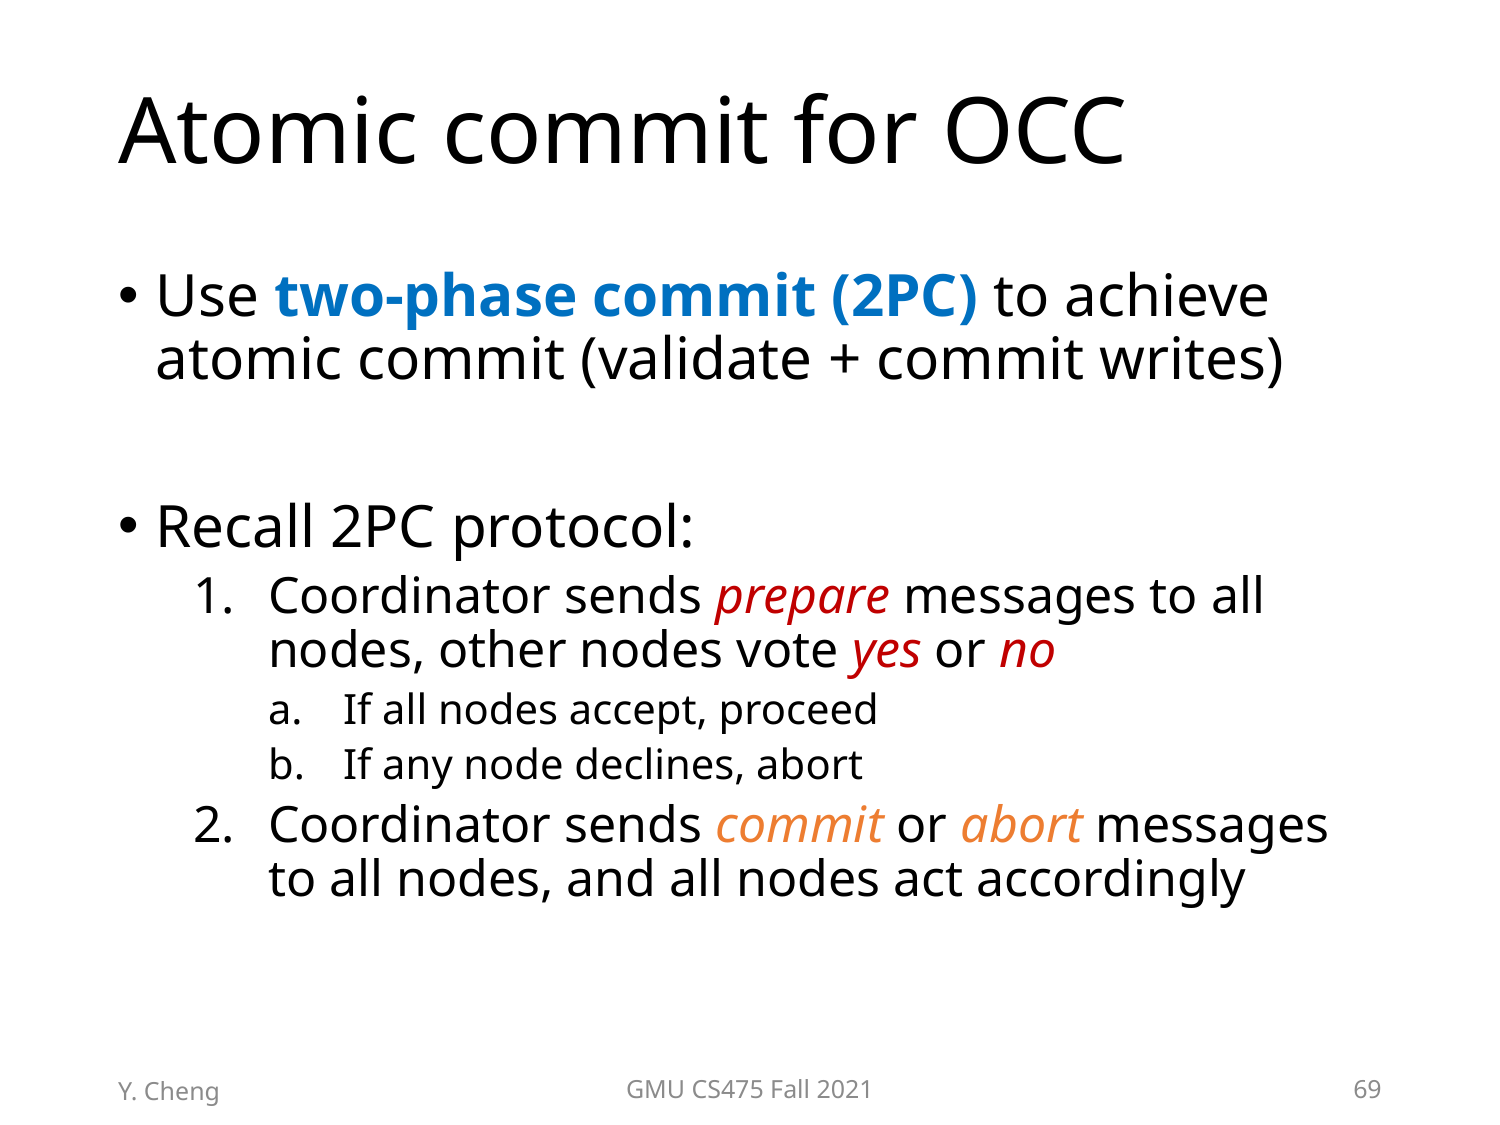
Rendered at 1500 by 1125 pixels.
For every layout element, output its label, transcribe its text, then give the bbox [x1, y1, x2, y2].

slide_number 69 [1059, 1060, 1397, 1121]
slide_number Y. Cheng [103, 1060, 441, 1121]
title Atomic commit for OCC [103, 25, 1397, 243]
footer GMU CS475 Fall 2021 [496, 1060, 1004, 1121]
list Use two-phase commit (2PC) to achieve atomic commit (validate + commit writes) Recall 2PC protocol: Coordinator sends prepare messages to all nodes, other nodes vote yes or no If all nodes accept, proceed If any node declines, abort Coordinator sends commit or abort messages to all nodes, and all nodes act accordingly [103, 258, 1397, 1045]
